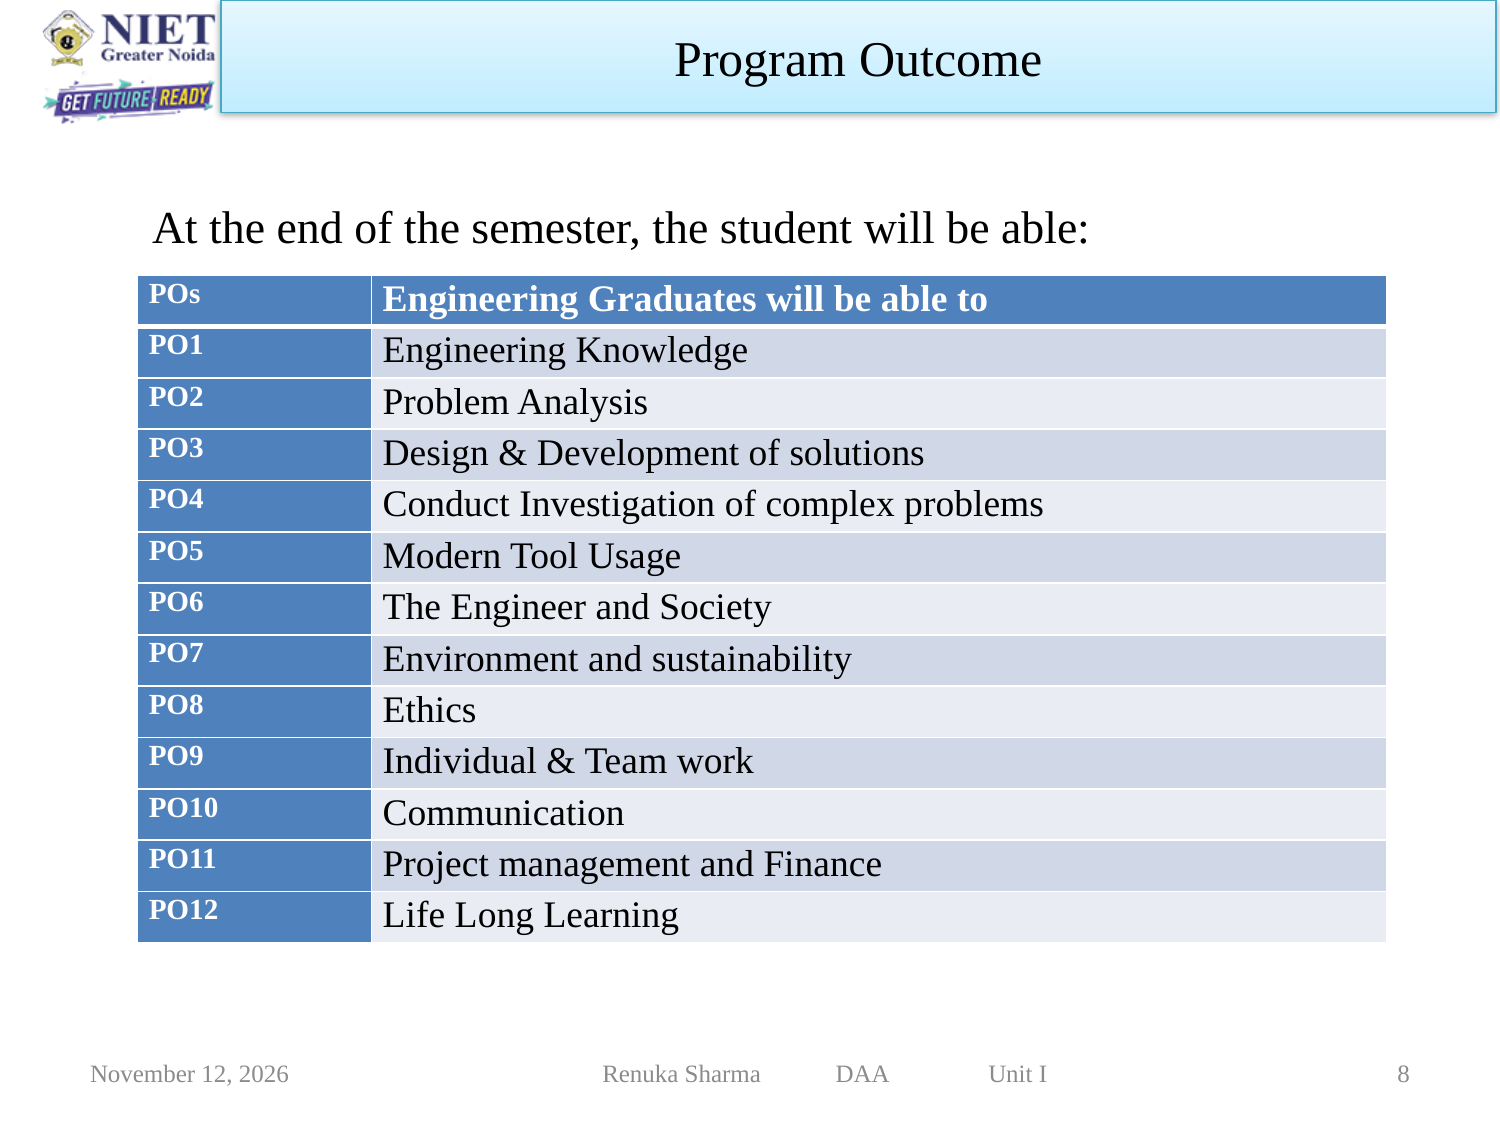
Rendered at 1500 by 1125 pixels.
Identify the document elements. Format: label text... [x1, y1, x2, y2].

table_cell PO4 [138, 481, 371, 531]
table_cell PO12 [138, 892, 371, 942]
table_cell Communication [372, 790, 1386, 839]
table_cell Engineering Knowledge [372, 329, 1386, 377]
table_cell PO9 [138, 738, 371, 788]
table_cell Conduct Investigation of complex problems [372, 481, 1386, 531]
table_cell PO11 [138, 841, 371, 891]
table_cell PO5 [138, 533, 371, 582]
picture [3, 0, 254, 135]
table_cell Problem Analysis [372, 379, 1386, 428]
table_cell Individual & Team work [372, 738, 1386, 788]
table_cell Ethics [372, 687, 1386, 737]
table_cell PO7 [138, 636, 371, 685]
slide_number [75, 1042, 412, 1103]
table_cell Life Long Learning [372, 892, 1386, 942]
table_cell PO8 [138, 687, 371, 737]
table_cell PO3 [138, 430, 371, 480]
table_cell Project management and Finance [372, 841, 1386, 891]
table_header Engineering Graduates will be able to [372, 276, 1386, 324]
table_cell PO1 [138, 329, 371, 377]
table_header POs [138, 276, 371, 324]
table_cell Environment and sustainability [372, 636, 1386, 685]
table_cell PO10 [138, 790, 371, 839]
text_box Program Outcome [255, 0, 1497, 113]
table_cell The Engineer and Society [372, 584, 1386, 634]
table_cell Modern Tool Usage [372, 533, 1386, 582]
table_cell Design & Development of solutions [372, 430, 1386, 480]
table_cell PO2 [138, 379, 371, 428]
slide_number 8 [1074, 1042, 1425, 1103]
footer Renuka Sharma DAA Unit I [412, 1042, 1074, 1103]
table_cell PO6 [138, 584, 371, 634]
text_box At the end of the semester, the student will be able: [137, 181, 1413, 260]
